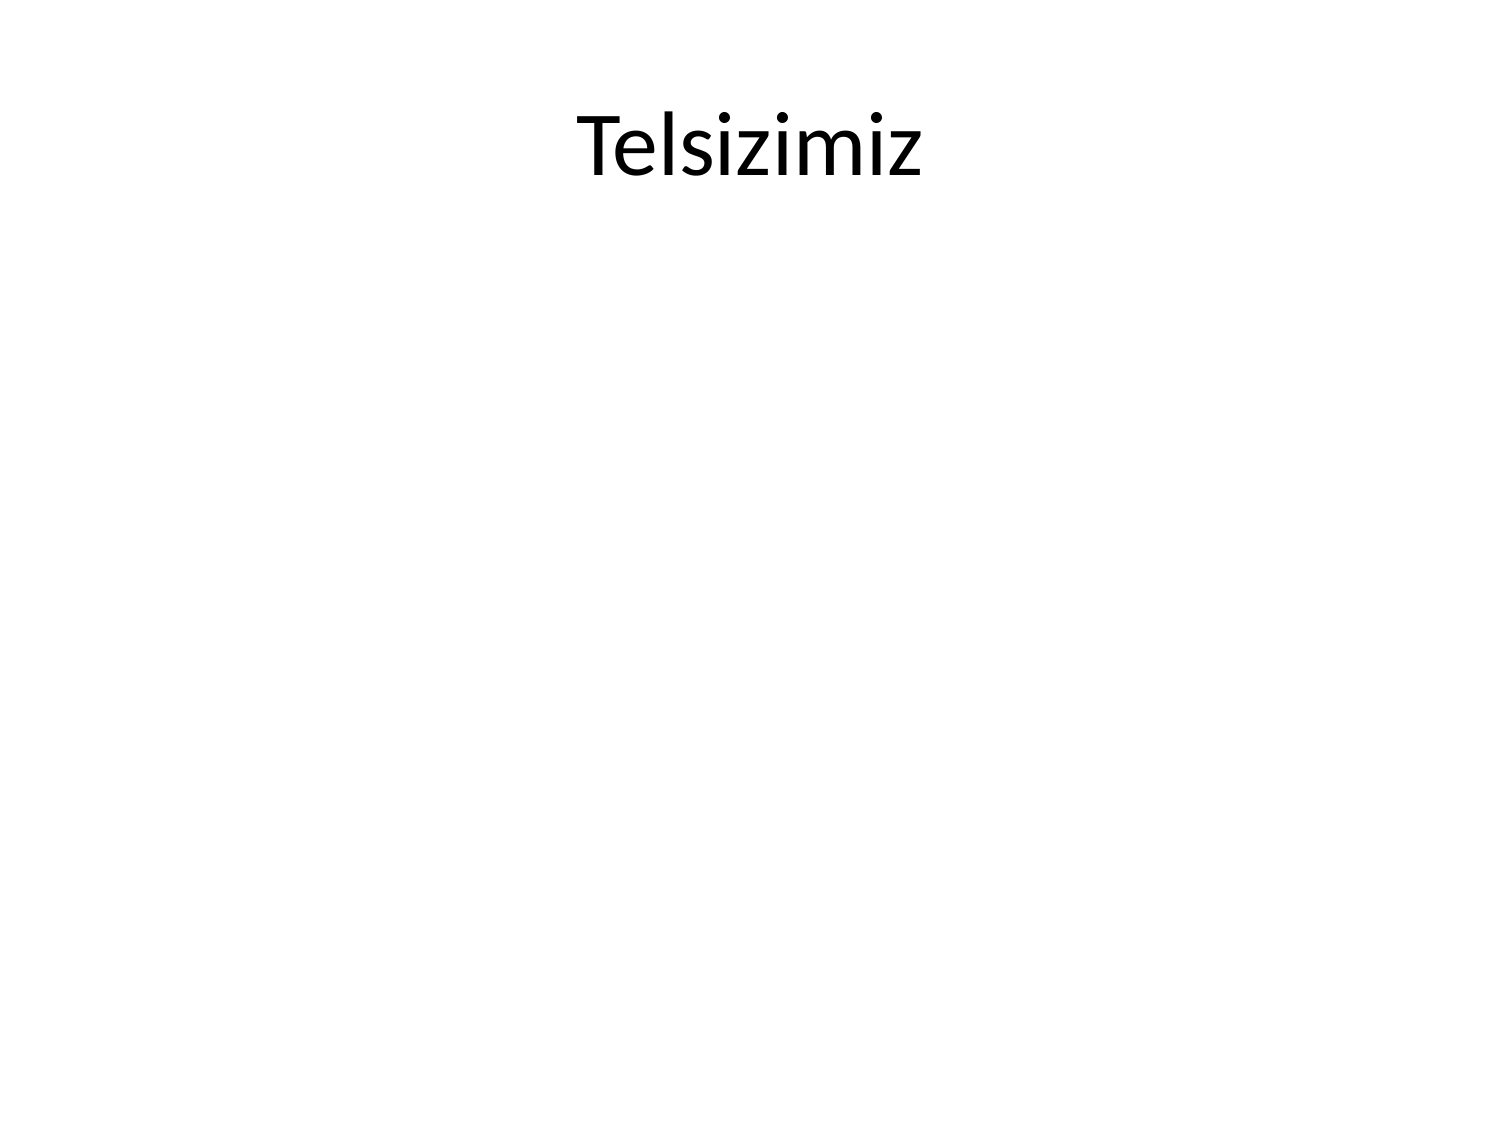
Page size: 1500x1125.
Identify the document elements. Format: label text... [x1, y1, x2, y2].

text_box Telsizimiz [75, 45, 1425, 233]
